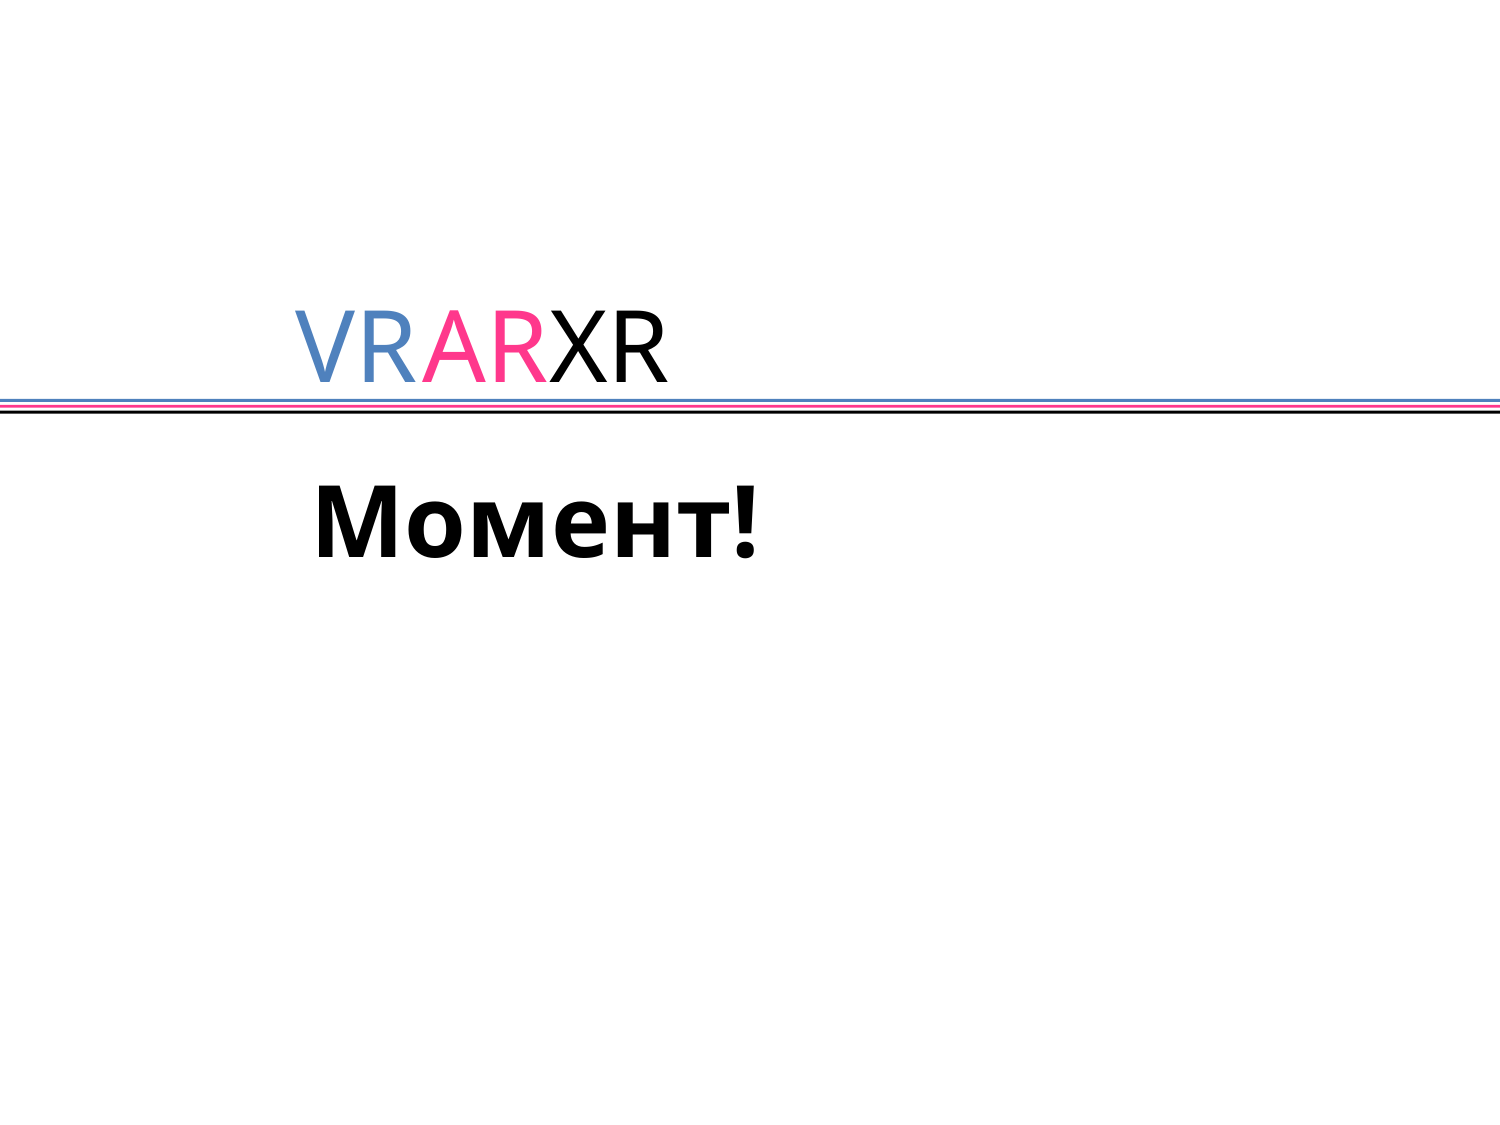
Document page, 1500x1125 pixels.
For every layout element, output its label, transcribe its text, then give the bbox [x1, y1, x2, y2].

list Момент! [295, 450, 1450, 563]
